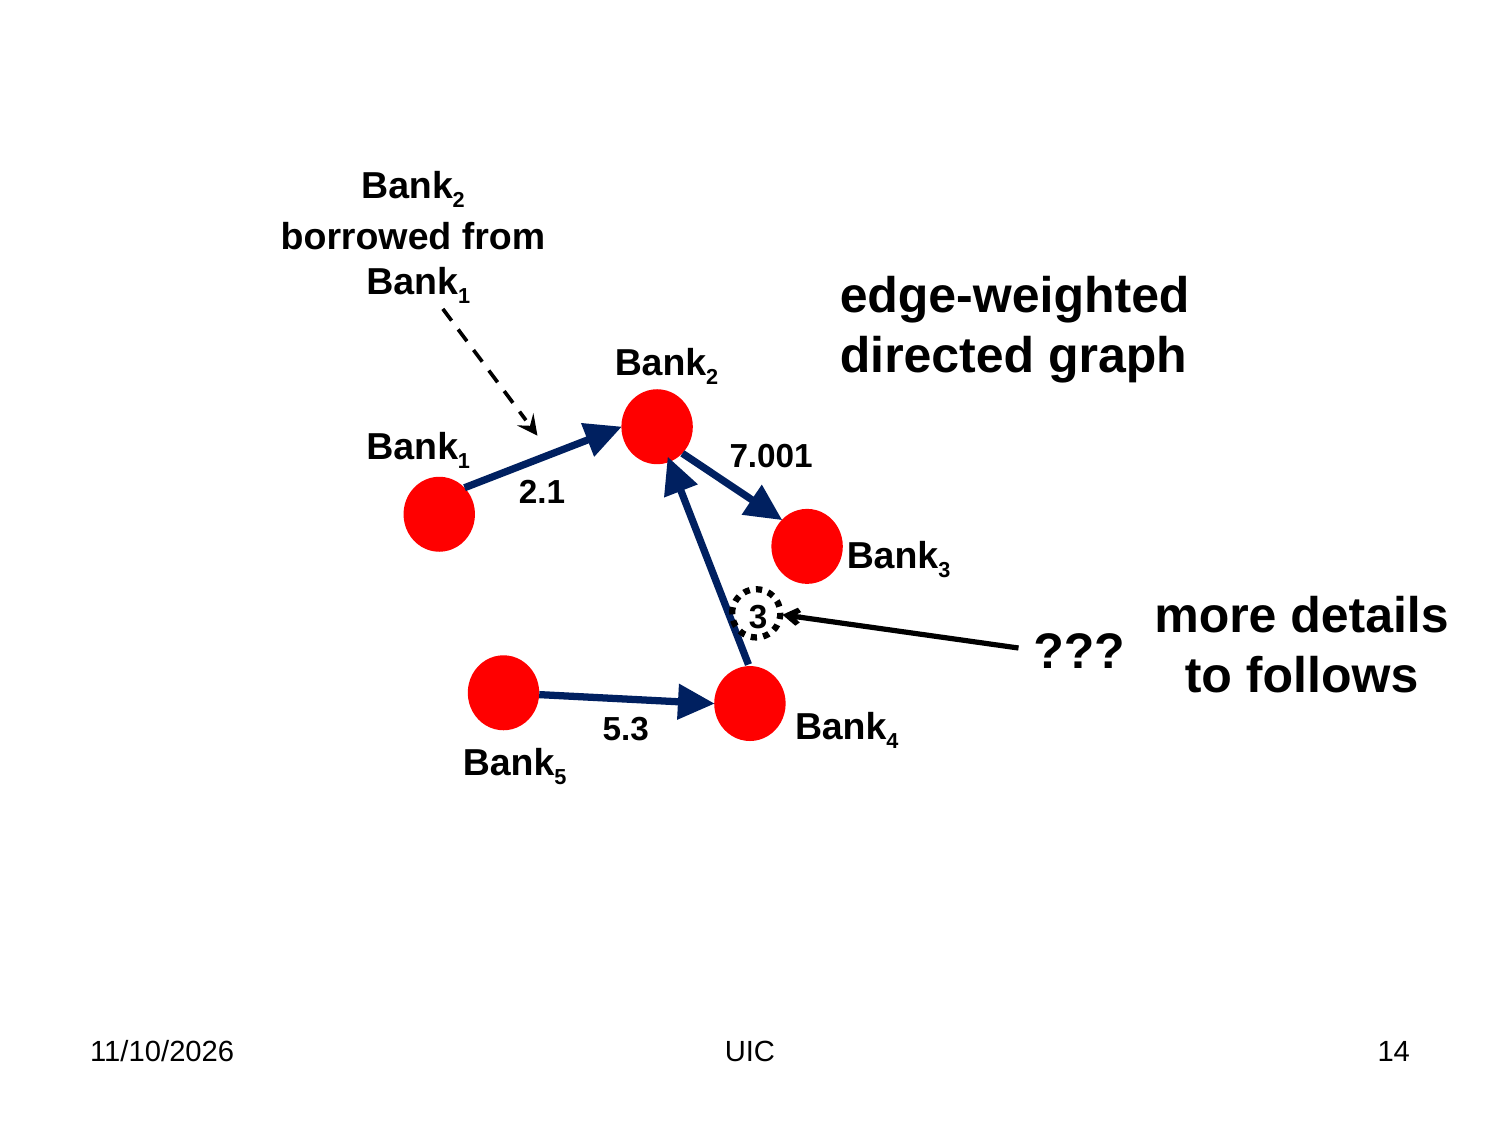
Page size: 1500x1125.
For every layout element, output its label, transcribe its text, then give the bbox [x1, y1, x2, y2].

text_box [667, 456, 749, 665]
text_box Bank5 [448, 730, 582, 797]
text_box more details to follows [1139, 574, 1464, 710]
text_box Bank2 borrowed from Bank1 [265, 153, 571, 316]
text_box 3 [763, 587, 783, 613]
text_box [769, 506, 838, 586]
text_box Bank2 [599, 330, 734, 397]
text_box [539, 694, 715, 704]
text_box 3 [753, 631, 777, 643]
text_box Bank1 [351, 414, 459, 481]
text_box [619, 397, 695, 467]
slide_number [74, 1024, 426, 1103]
text_box 7.001 [714, 426, 828, 482]
text_box Bank3 [832, 523, 966, 590]
text_box [753, 587, 783, 640]
text_box Bank4 [780, 694, 914, 761]
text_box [682, 452, 783, 521]
text_box [465, 653, 542, 730]
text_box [782, 614, 1019, 649]
footer UIC [512, 1024, 988, 1103]
text_box ??? [1018, 610, 1139, 686]
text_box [442, 308, 538, 436]
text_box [464, 426, 622, 489]
slide_number 14 [1074, 1024, 1426, 1103]
text_box [712, 664, 787, 744]
text_box [401, 481, 478, 554]
text_box 2.1 [504, 497, 581, 518]
text_box 5.3 [588, 712, 664, 755]
text_box edge-weighted directed graph [824, 255, 1219, 390]
